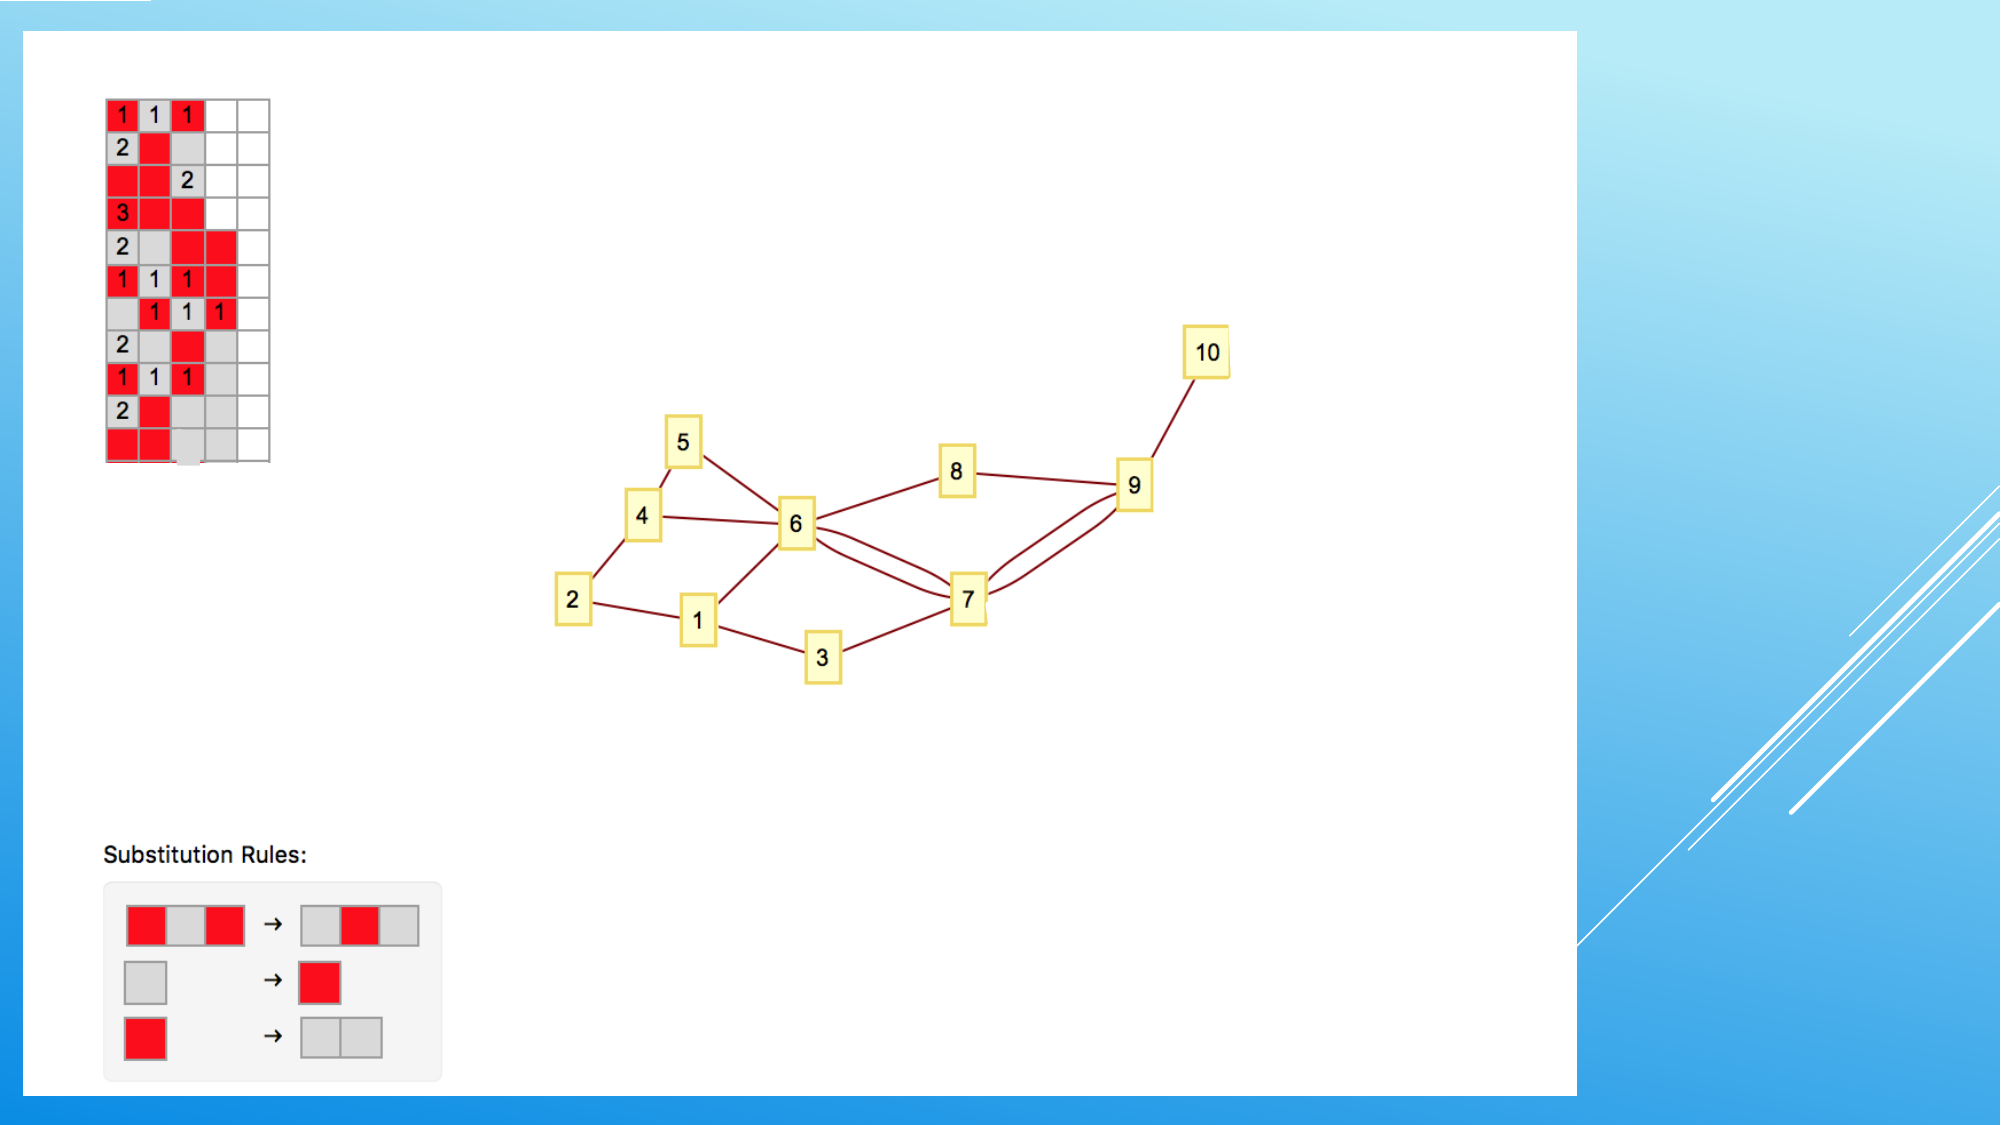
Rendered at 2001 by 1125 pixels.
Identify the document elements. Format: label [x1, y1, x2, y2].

picture [22, 31, 1577, 1097]
